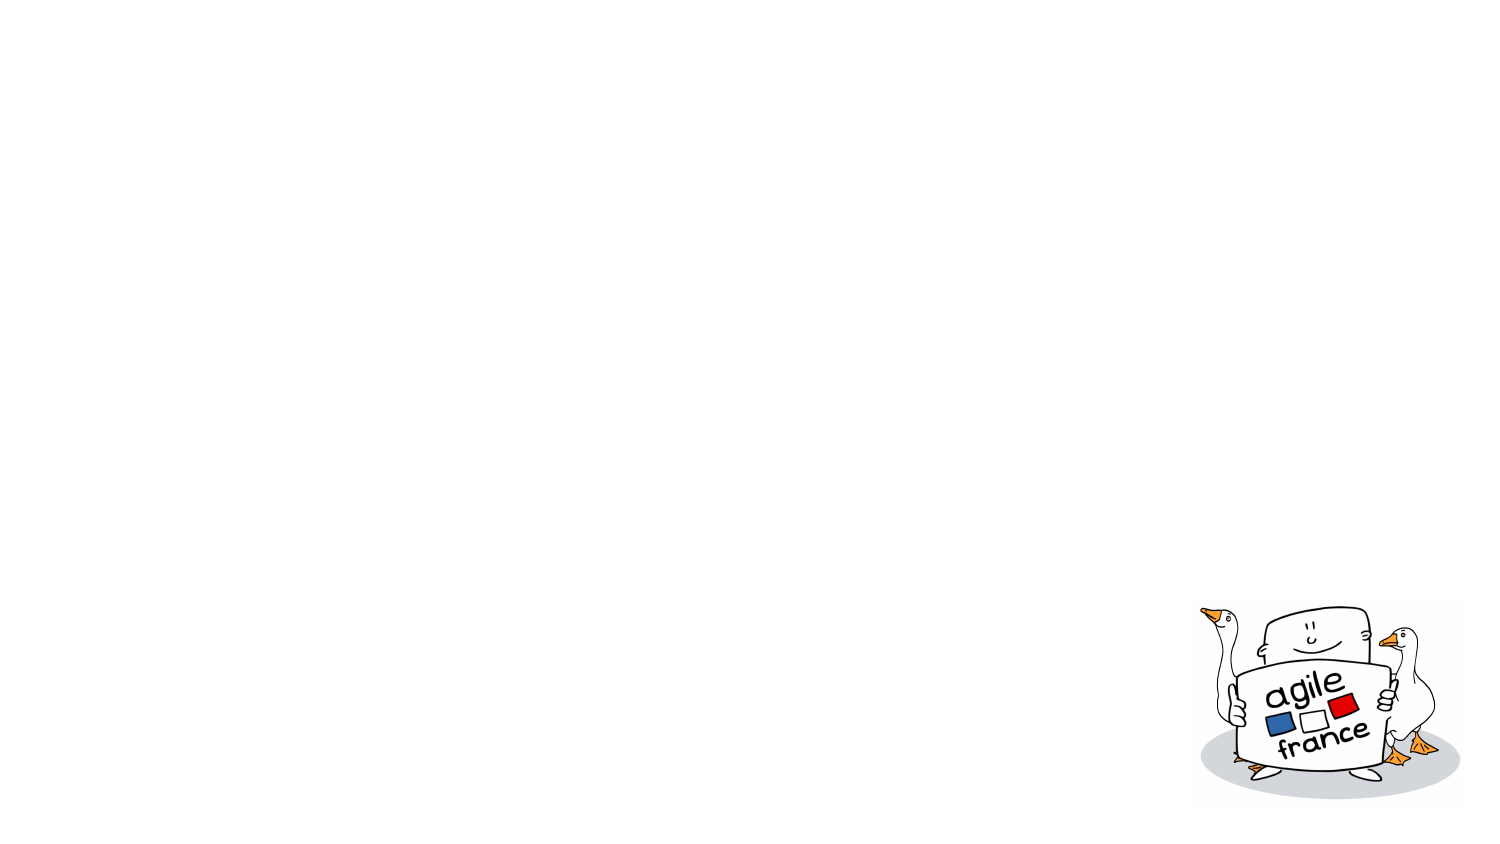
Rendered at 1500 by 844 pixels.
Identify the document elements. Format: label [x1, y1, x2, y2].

picture [1191, 598, 1466, 810]
